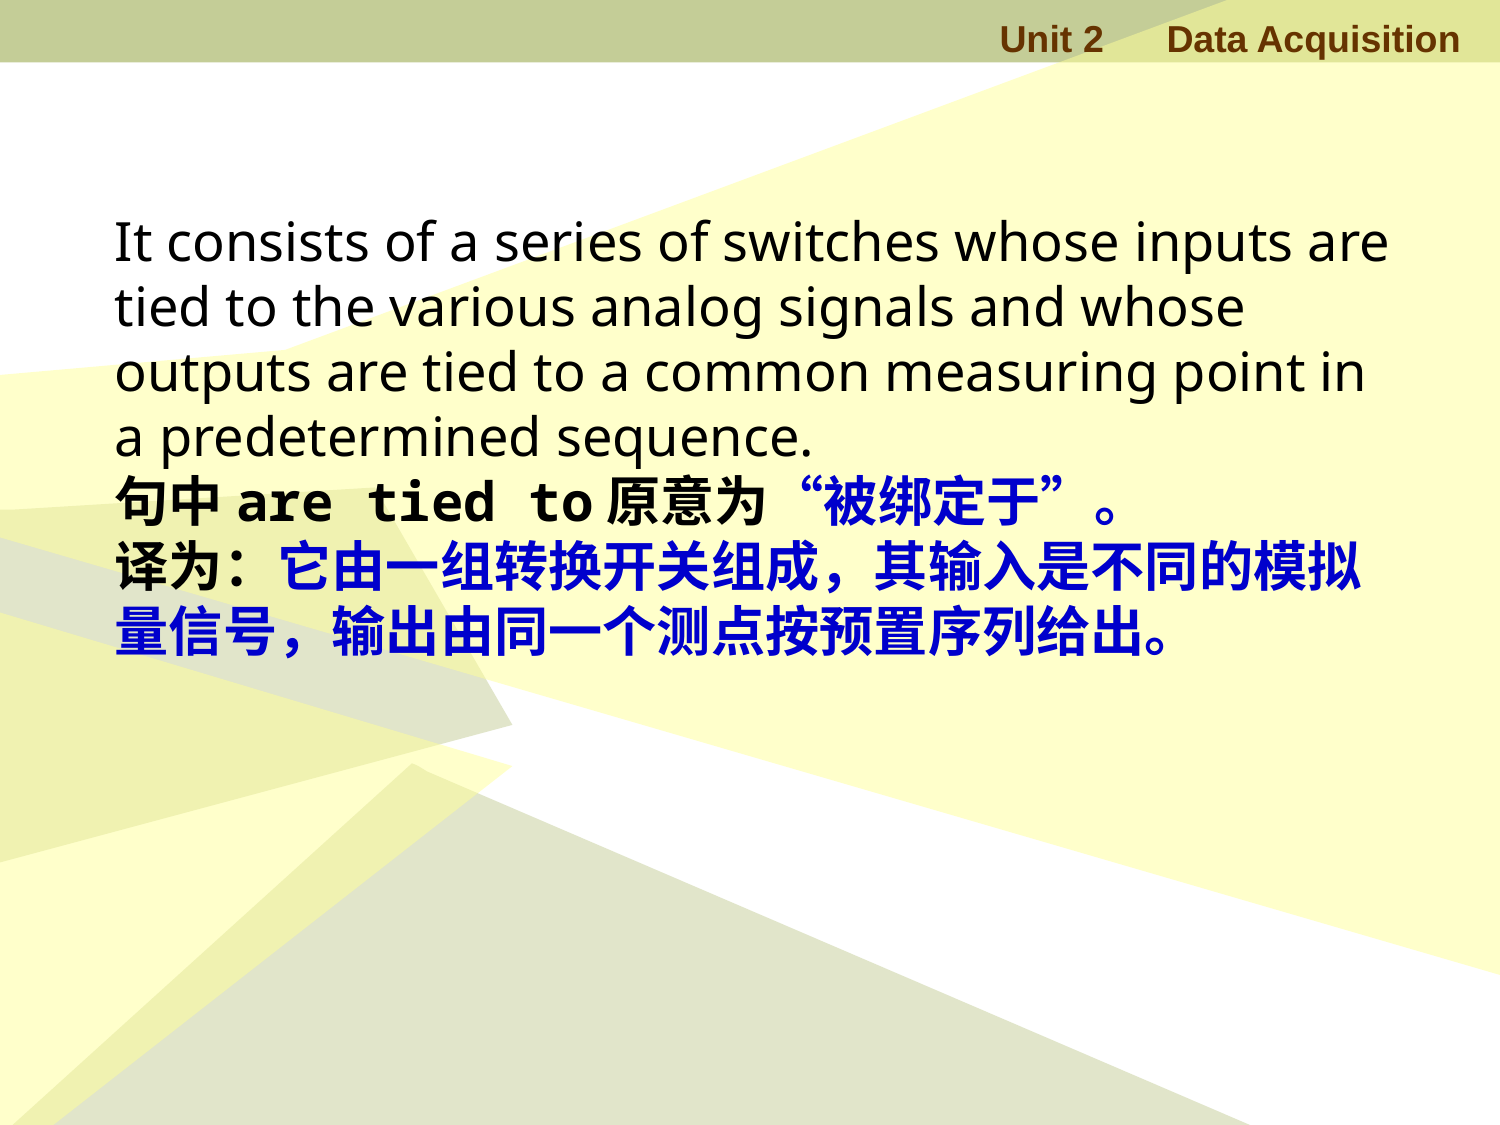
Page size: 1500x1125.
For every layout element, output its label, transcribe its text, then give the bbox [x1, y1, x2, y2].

text_box It consists of a series of switches whose inputs are tied to the various analog signals and whose outputs are tied to a common measuring point in a predetermined sequence. 句中are tied to原意为“被绑定于”。 译为：它由一组转换开关组成，其输入是不同的模拟量信号，输出由同一个测点按预置序列给出。 [99, 199, 1425, 670]
